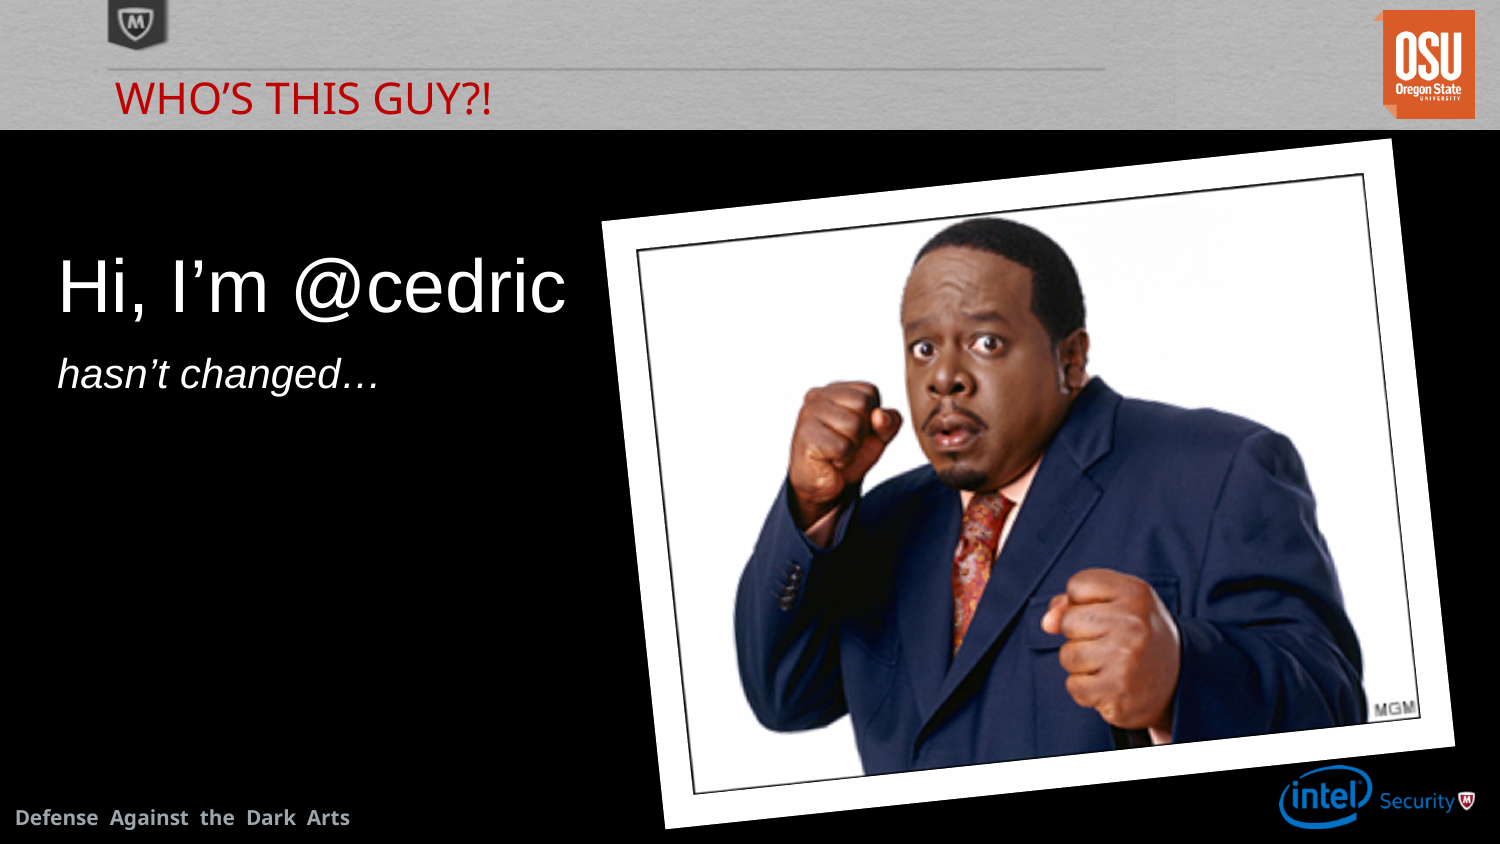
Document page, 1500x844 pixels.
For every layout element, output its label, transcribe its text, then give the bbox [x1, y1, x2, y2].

picture [1279, 765, 1475, 829]
title Who’s this guy?! [99, 53, 1176, 148]
picture [637, 174, 1420, 794]
text_box Hi, I’m @cedric hasn’t changed… [36, 236, 615, 475]
picture [1373, 10, 1475, 119]
